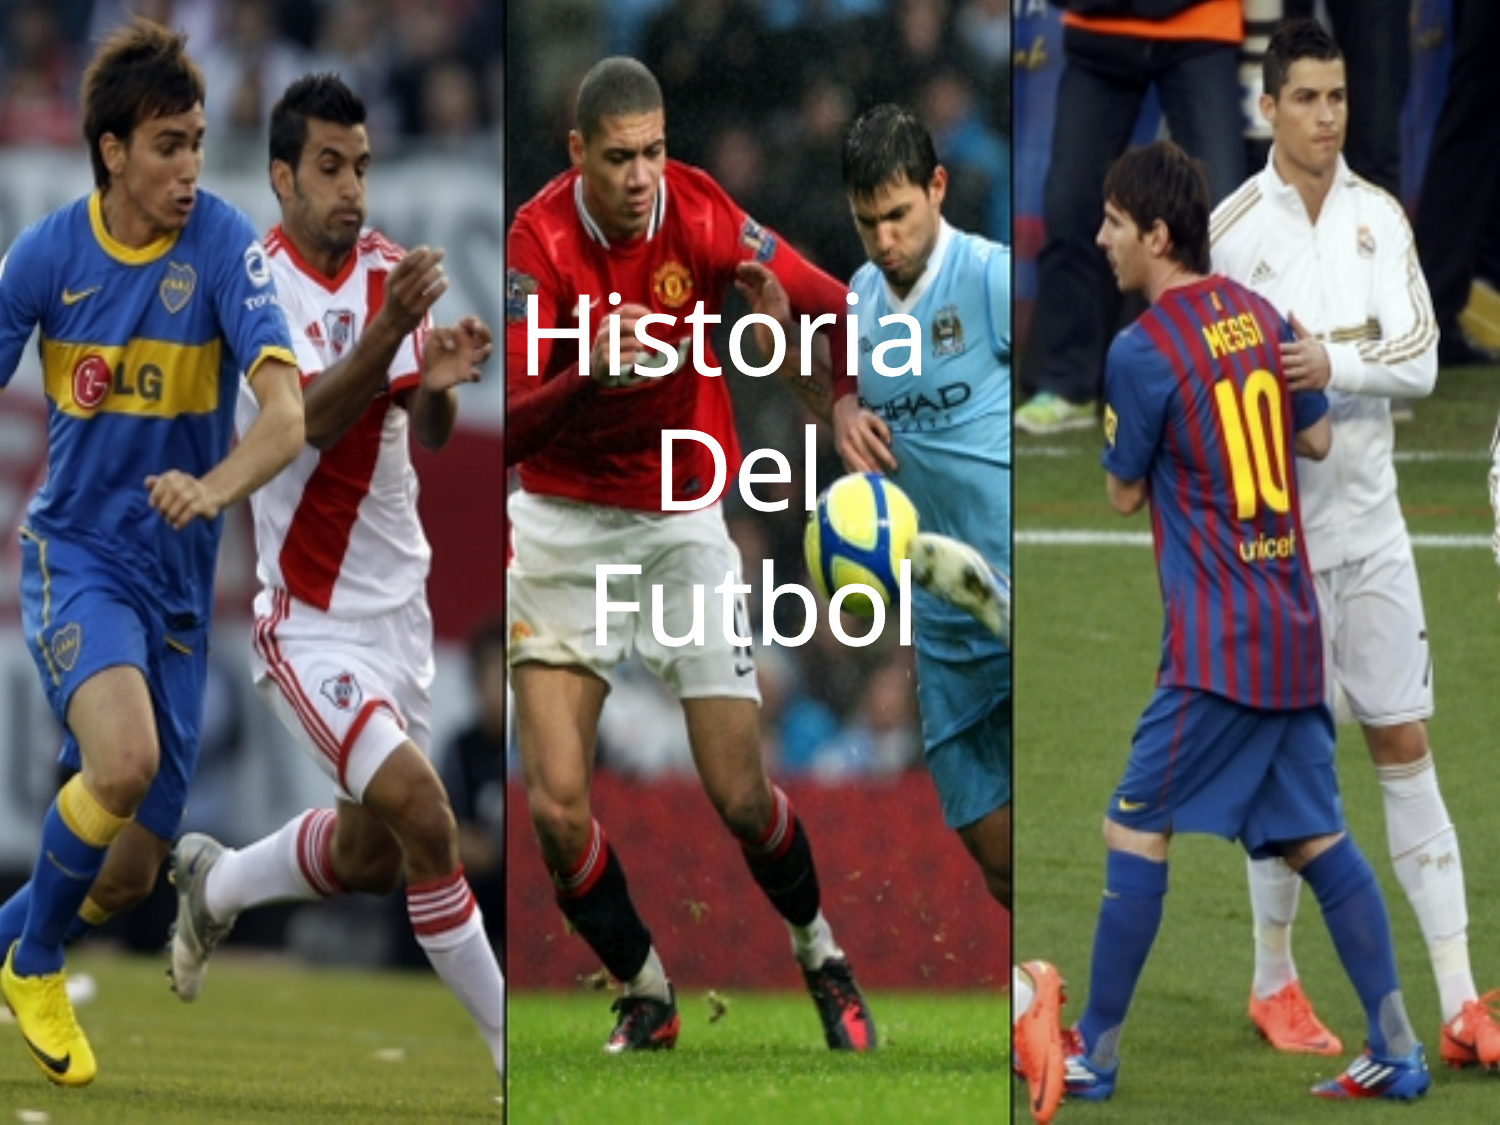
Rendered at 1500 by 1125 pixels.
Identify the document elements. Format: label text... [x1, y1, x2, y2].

picture [0, 0, 1500, 1125]
text_box Historia Del Futbol [371, 255, 1105, 676]
